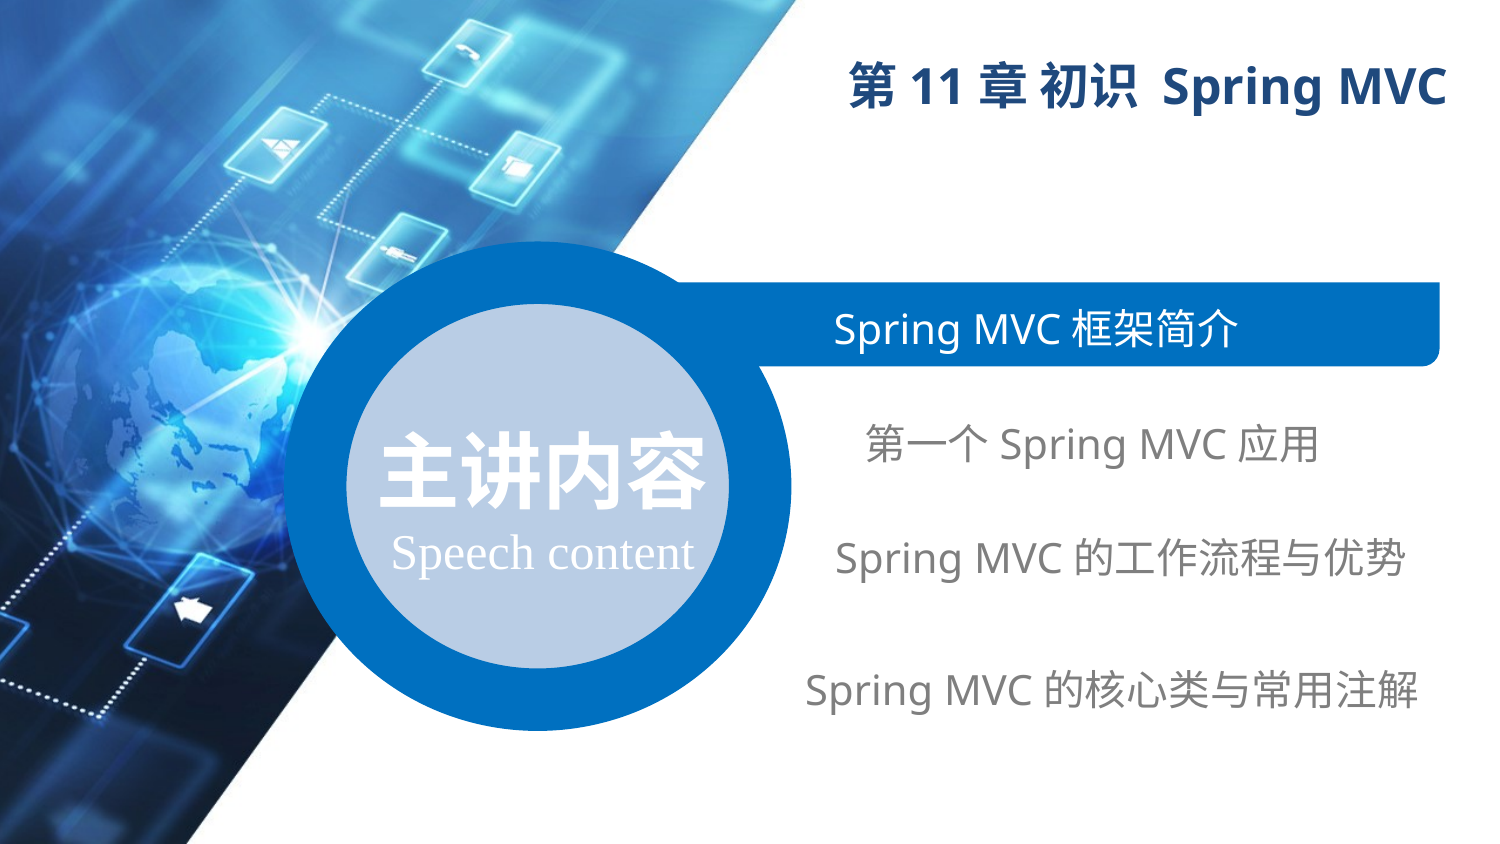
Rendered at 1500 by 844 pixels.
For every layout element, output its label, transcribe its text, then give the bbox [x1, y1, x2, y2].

text_box Spring MVC框架简介 [833, 302, 1378, 354]
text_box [311, 272, 774, 700]
text_box 第一个Spring MVC应用 [864, 417, 1409, 468]
text_box [778, 280, 1442, 369]
text_box Spring MVC的工作流程与优势 [835, 531, 1409, 583]
picture [0, 0, 1499, 844]
text_box Spring MVC的核心类与常用注解 [805, 663, 1424, 714]
title 第11章 初识 Spring MVC [714, 37, 1462, 132]
